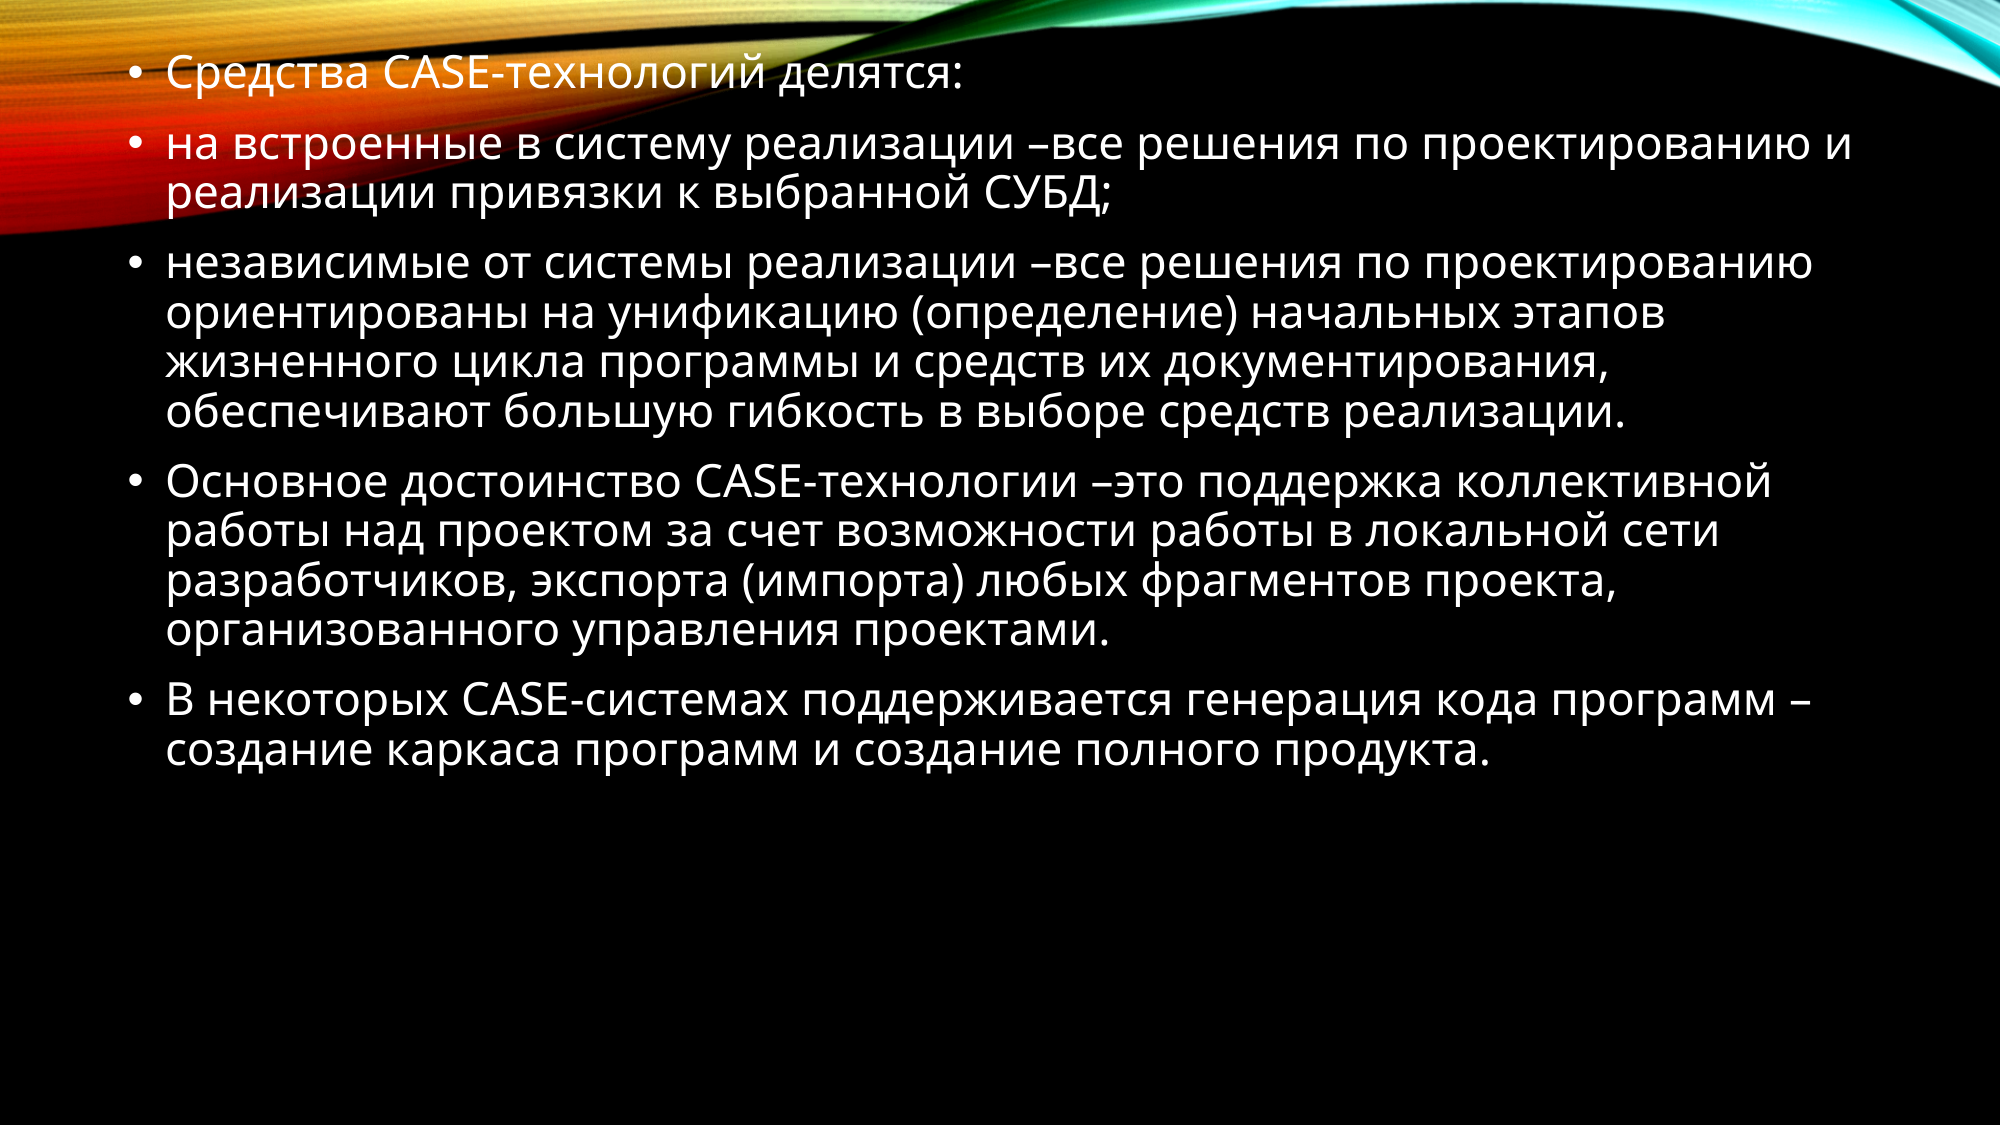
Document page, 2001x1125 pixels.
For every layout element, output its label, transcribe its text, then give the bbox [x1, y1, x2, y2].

list Средства CASE-технологий делятся: на встроенные в систему реализации –все решения по проектированию и реализации привязки к выбранной СУБД; независимые от системы реализации –все решения по проектированию ориентированы на унификацию (определение) начальных этапов жизненного цикла программы и средств их документирования, обеспечивают большую гибкость в выборе средств реализации. Основное достоинство CASE-технологии –это поддержка коллективной работы над проектом за счет возможности работы в локальной сети разработчиков, экспорта (импорта) любых фрагментов проекта, организованного управления проектами. В некоторых CASE-системах поддерживается генерация кода программ –создание каркаса программ и создание полного продукта. [112, 41, 1888, 1021]
picture [0, 0, 2000, 237]
